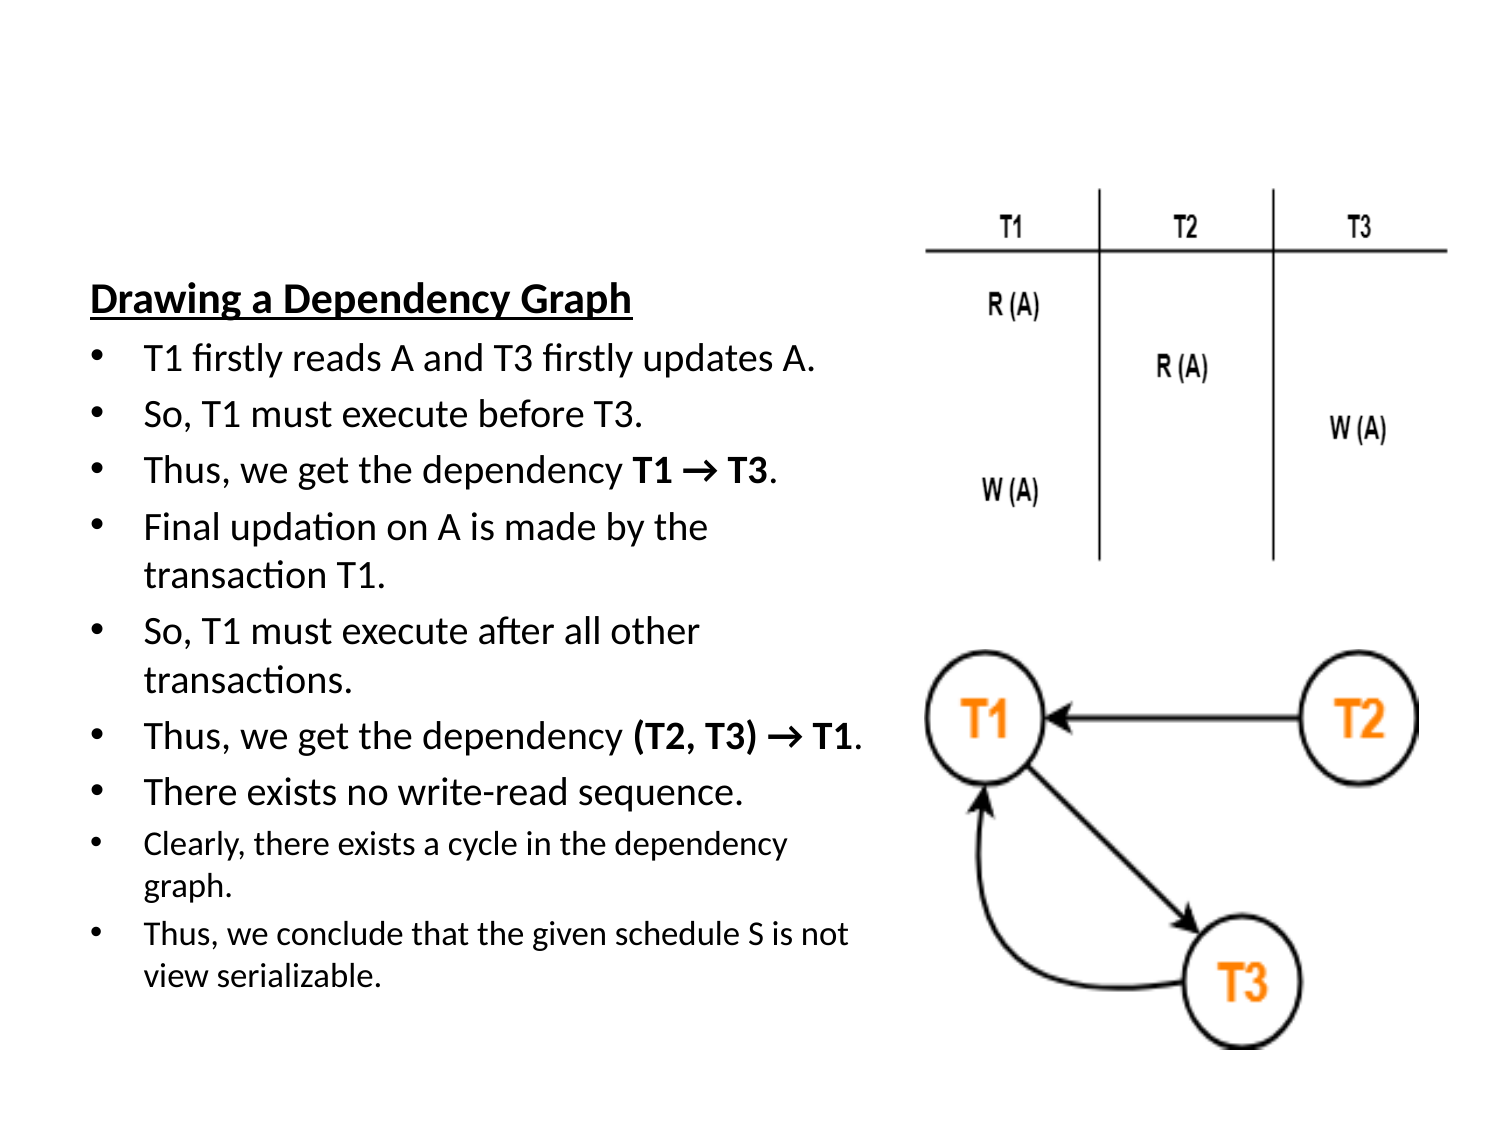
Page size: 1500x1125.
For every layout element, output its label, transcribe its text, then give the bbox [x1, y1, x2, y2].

picture [924, 187, 1449, 563]
list Drawing a Dependency Graph T1 firstly reads A and T3 firstly updates A. So, T1 must execute before T3. Thus, we get the dependency T1 → T3. Final updation on A is made by the transaction T1. So, T1 must execute after all other transactions. Thus, we get the dependency (T2, T3) → T1. There exists no write-read sequence. Clearly, there exists a cycle in the dependency graph. Thus, we conclude that the given schedule S is not view serializable. [75, 262, 888, 1005]
picture [924, 649, 1419, 1051]
